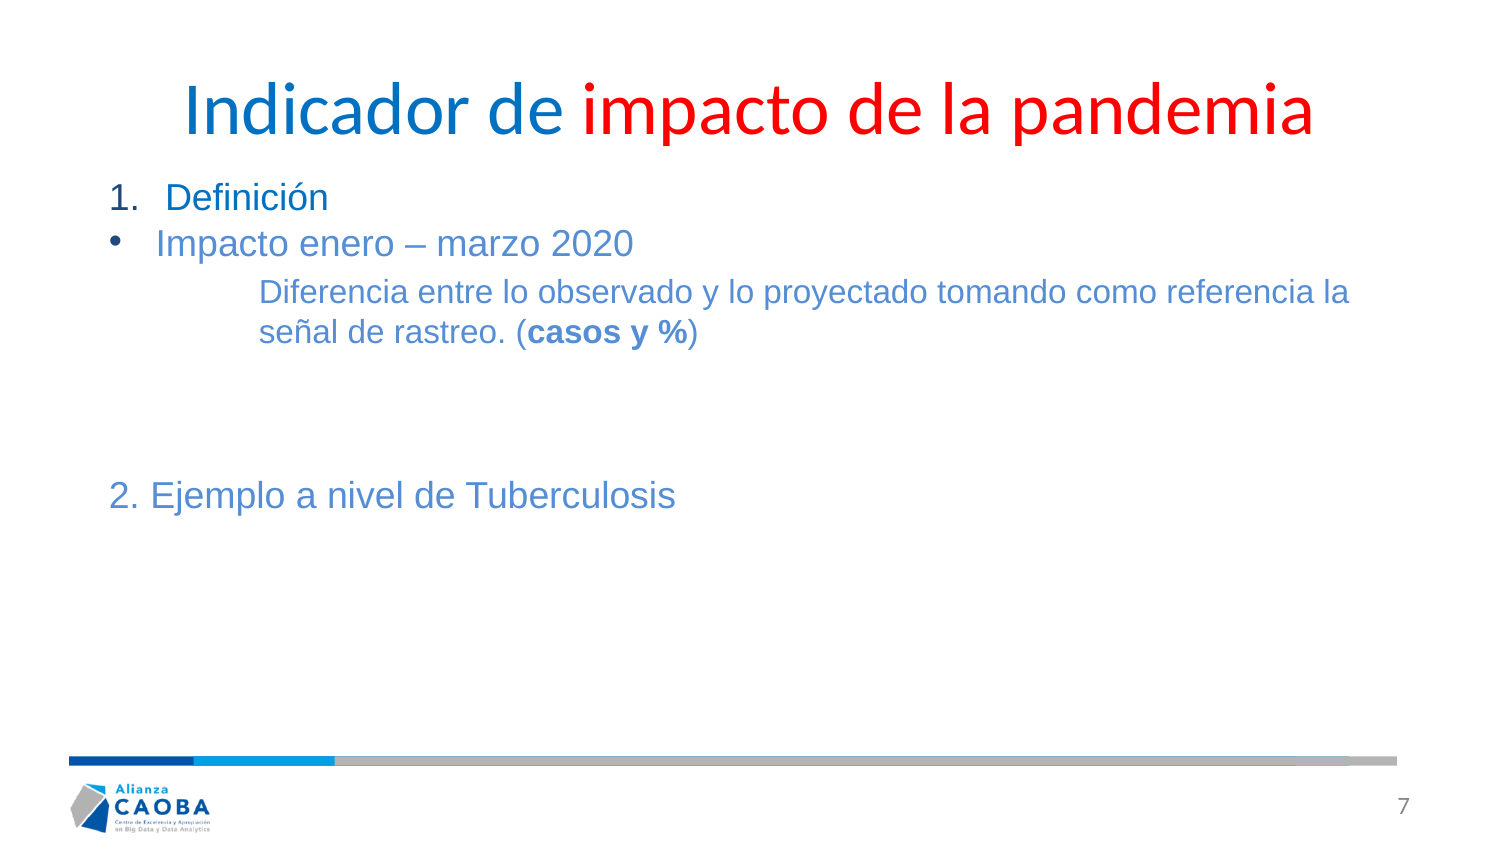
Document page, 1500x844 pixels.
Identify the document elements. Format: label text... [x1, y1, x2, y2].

title Indicador de impacto de la pandemia [75, 33, 1425, 174]
list Definición Impacto enero – marzo 2020 Diferencia entre lo observado y lo proyectado tomando como referencia la señal de rastreo. (casos y %) 2. Ejemplo a nivel de Tuberculosis [75, 174, 1425, 732]
picture [69, 781, 210, 834]
